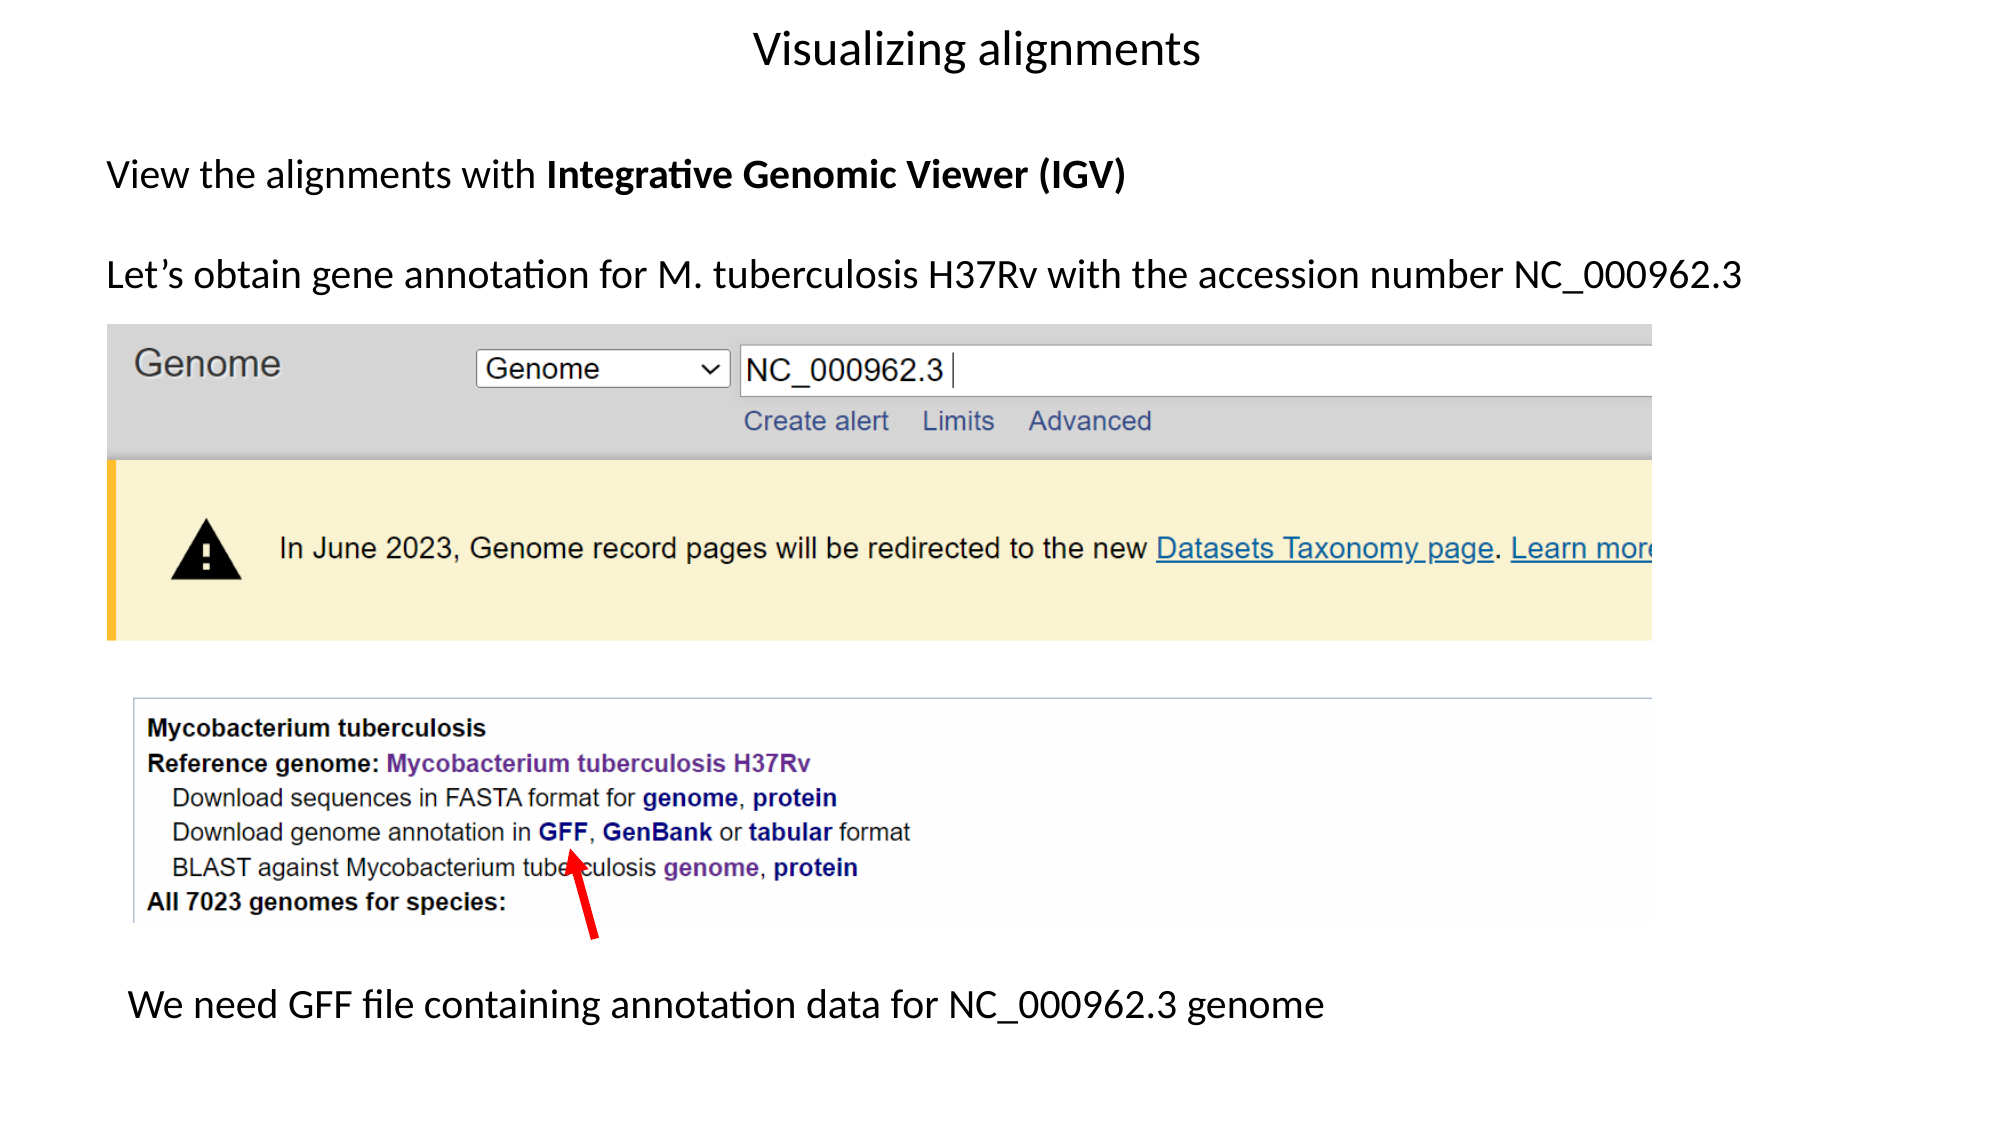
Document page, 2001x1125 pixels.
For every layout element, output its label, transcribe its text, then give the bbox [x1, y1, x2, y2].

text_box We need GFF file containing annotation data for NC_000962.3 genome [112, 969, 1350, 1035]
picture [107, 324, 1652, 923]
text_box View the alignments with Integrative Genomic Viewer (IGV) Let’s obtain gene annotation for M. tuberculosis H37Rv with the accession number NC_000962.3 [91, 139, 1867, 405]
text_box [569, 848, 595, 939]
text_box Visualizing alignments [738, 8, 1217, 128]
